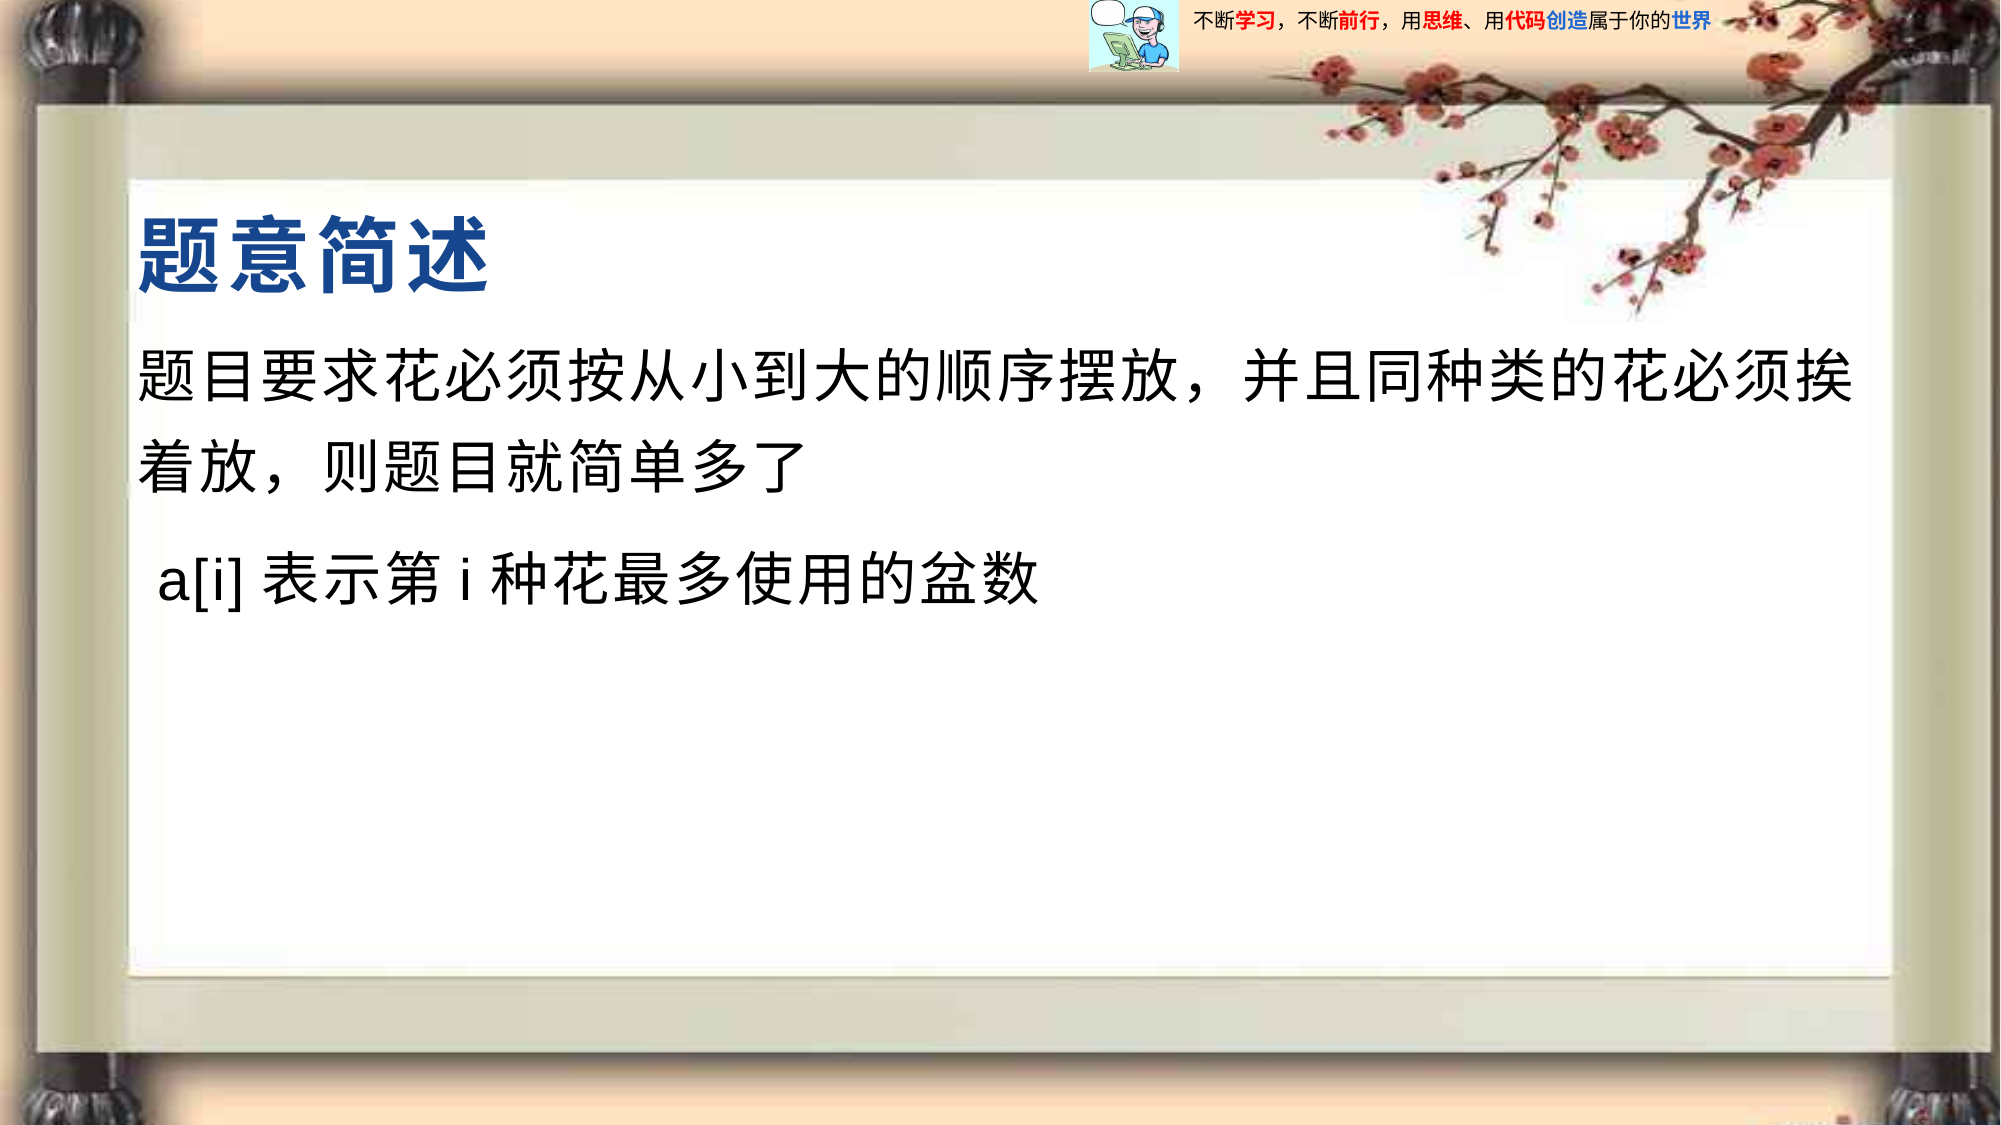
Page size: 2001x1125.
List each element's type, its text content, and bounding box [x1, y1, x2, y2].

title 题意简述 [123, 195, 1923, 310]
picture [0, 0, 2001, 1125]
list 题目要求花必须按从小到大的顺序摆放，并且同种类的花必须挨着放，则题目就简单多了 a[i]表示第i种花最多使用的盆数 [123, 310, 1923, 1092]
